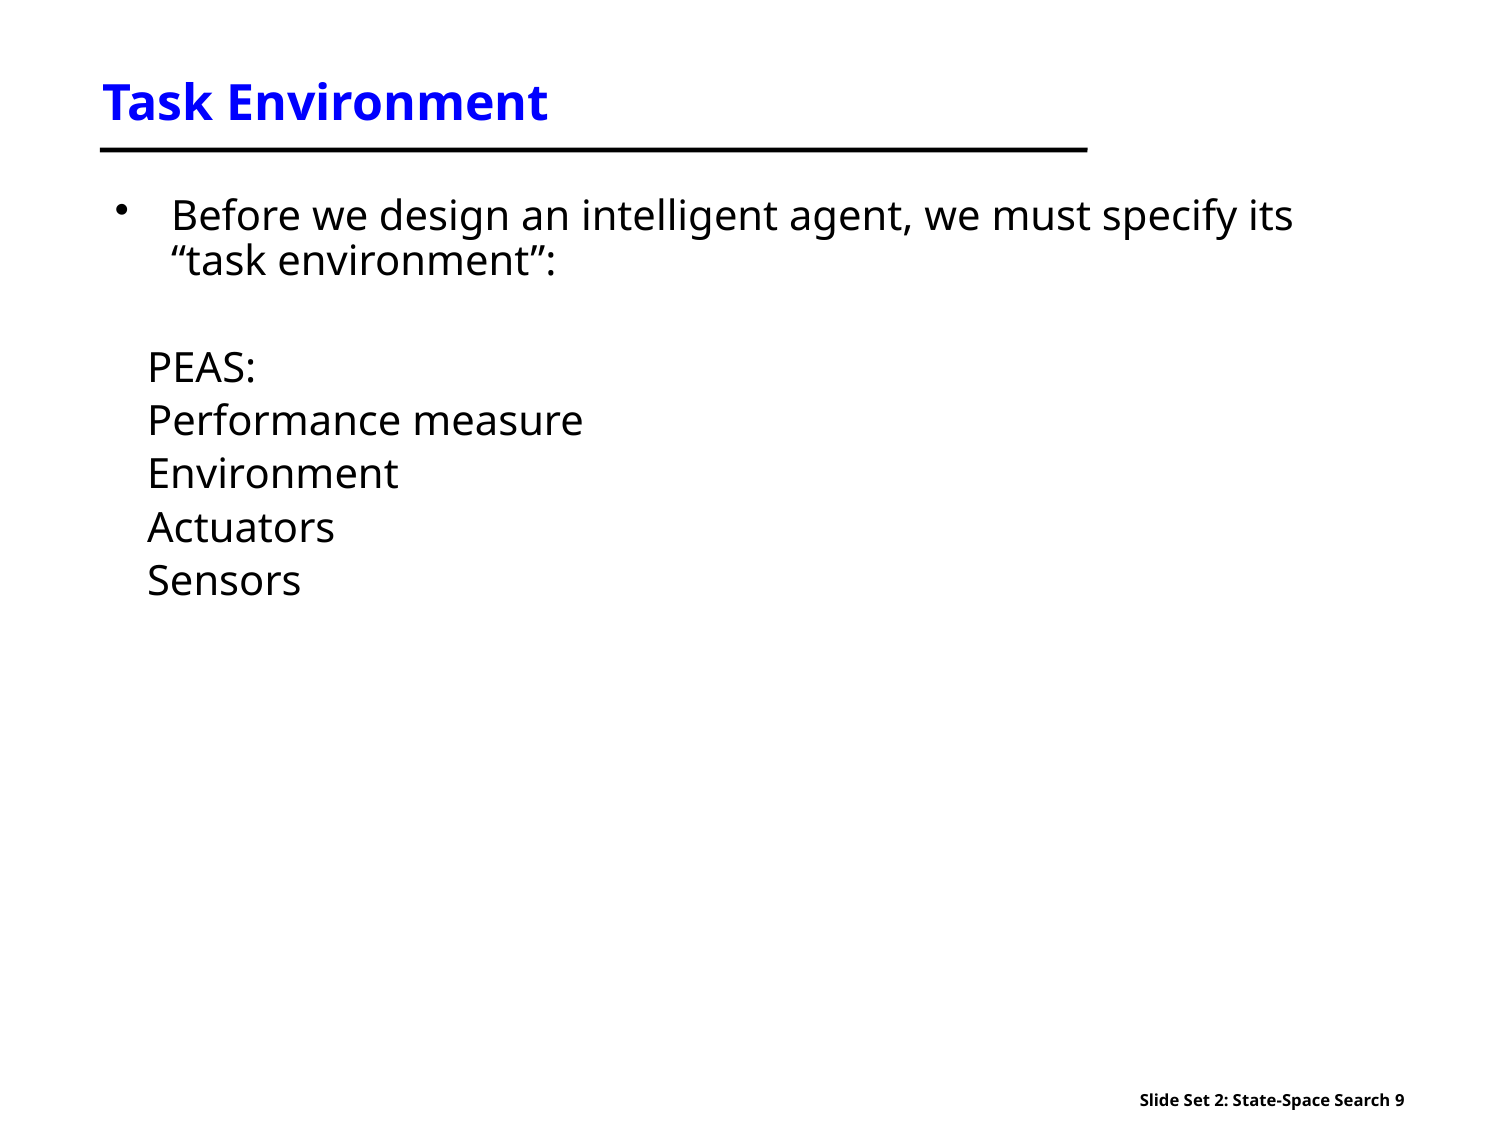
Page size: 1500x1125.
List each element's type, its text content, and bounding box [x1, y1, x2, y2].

list Before we design an intelligent agent, we must specify its “task environment”: PEAS: Performance measure Environment Actuators Sensors [99, 187, 1388, 1013]
title Task Environment [87, 50, 1363, 150]
